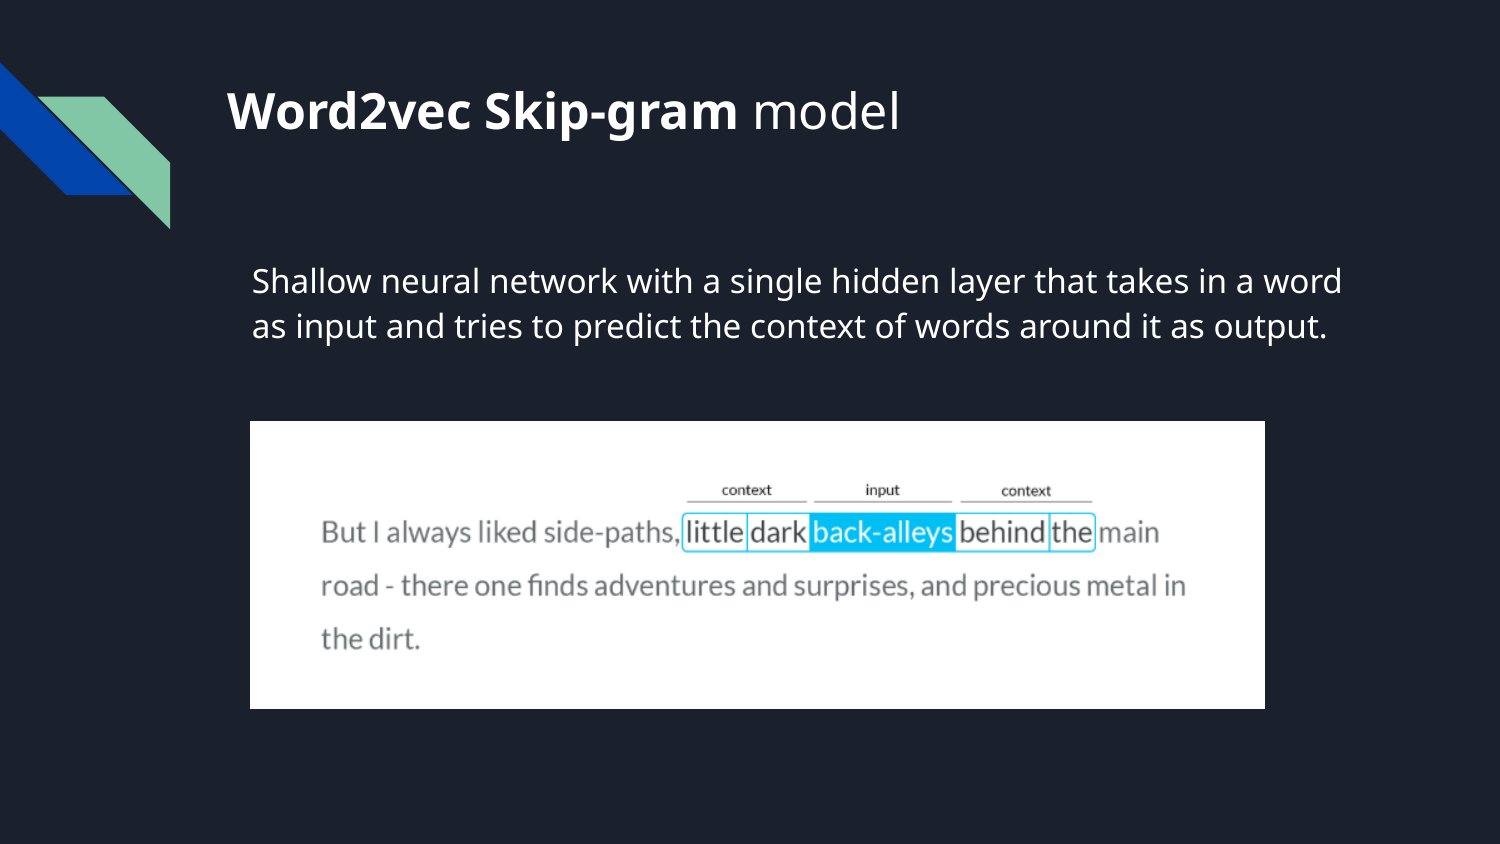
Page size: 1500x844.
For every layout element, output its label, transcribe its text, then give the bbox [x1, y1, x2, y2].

picture [249, 421, 1265, 709]
list Shallow neural network with a single hidden layer that takes in a word as input and tries to predict the context of words around it as output. [212, 238, 1368, 366]
title Word2vec Skip-gram model [212, 64, 1368, 215]
